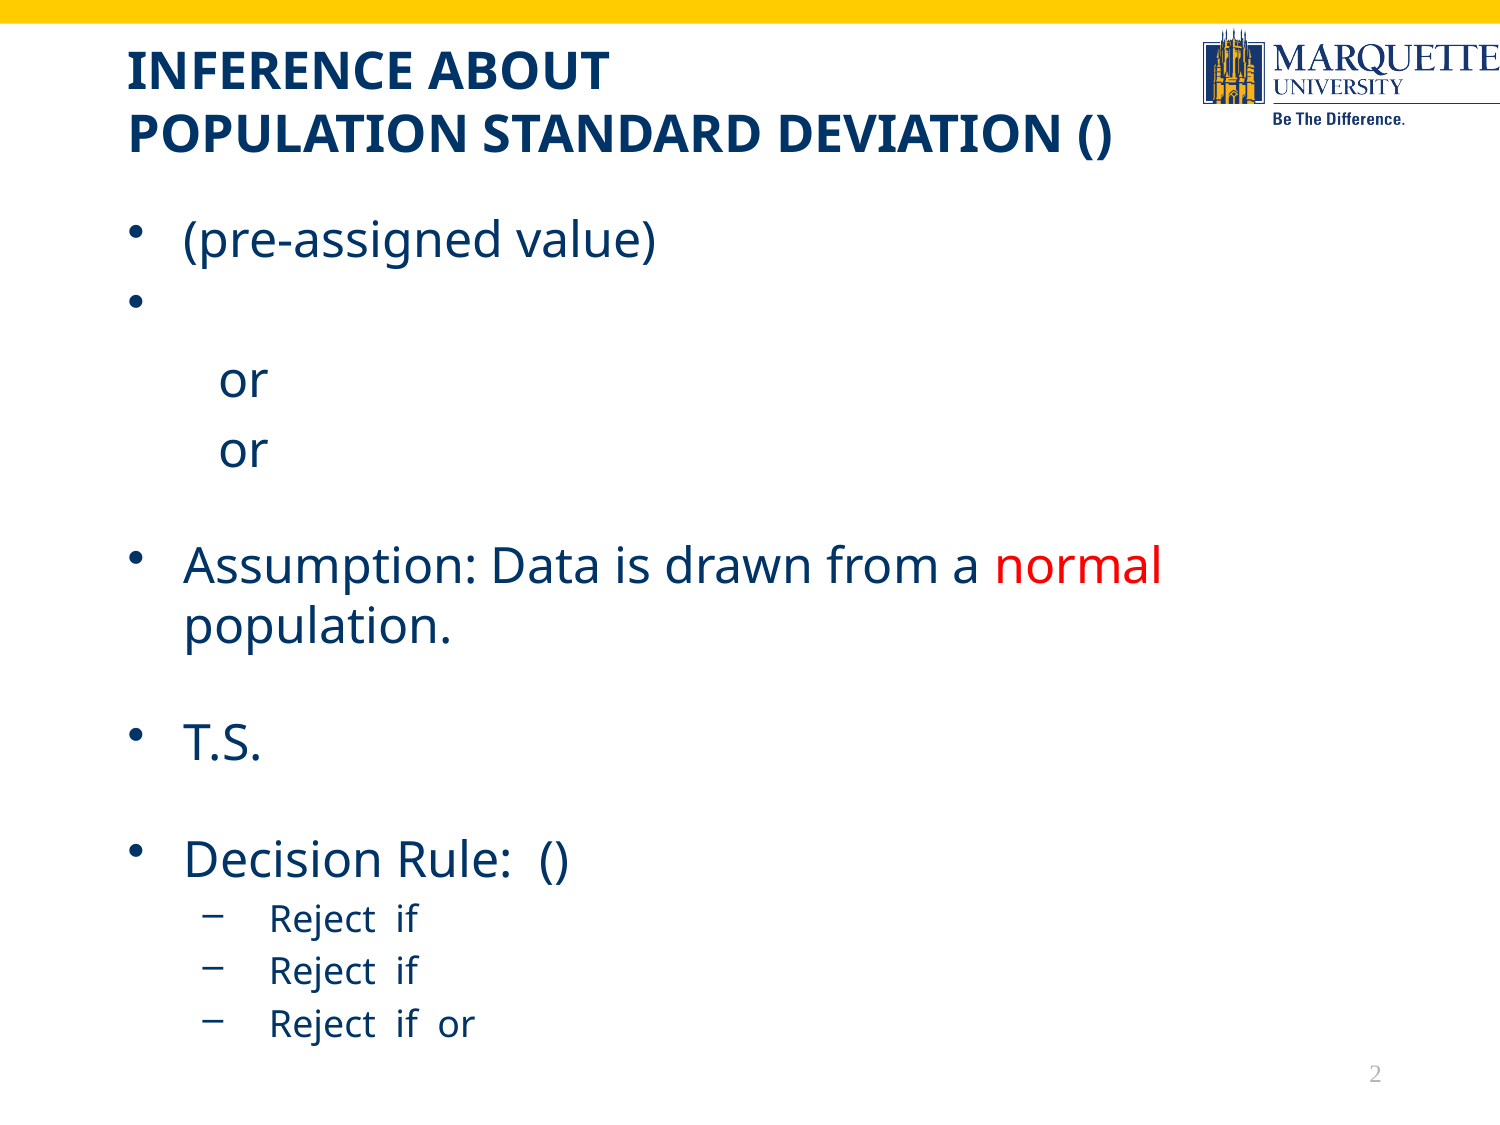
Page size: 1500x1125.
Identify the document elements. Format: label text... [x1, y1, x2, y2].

slide_number 2 [1059, 1042, 1397, 1103]
picture [1203, 27, 1500, 125]
